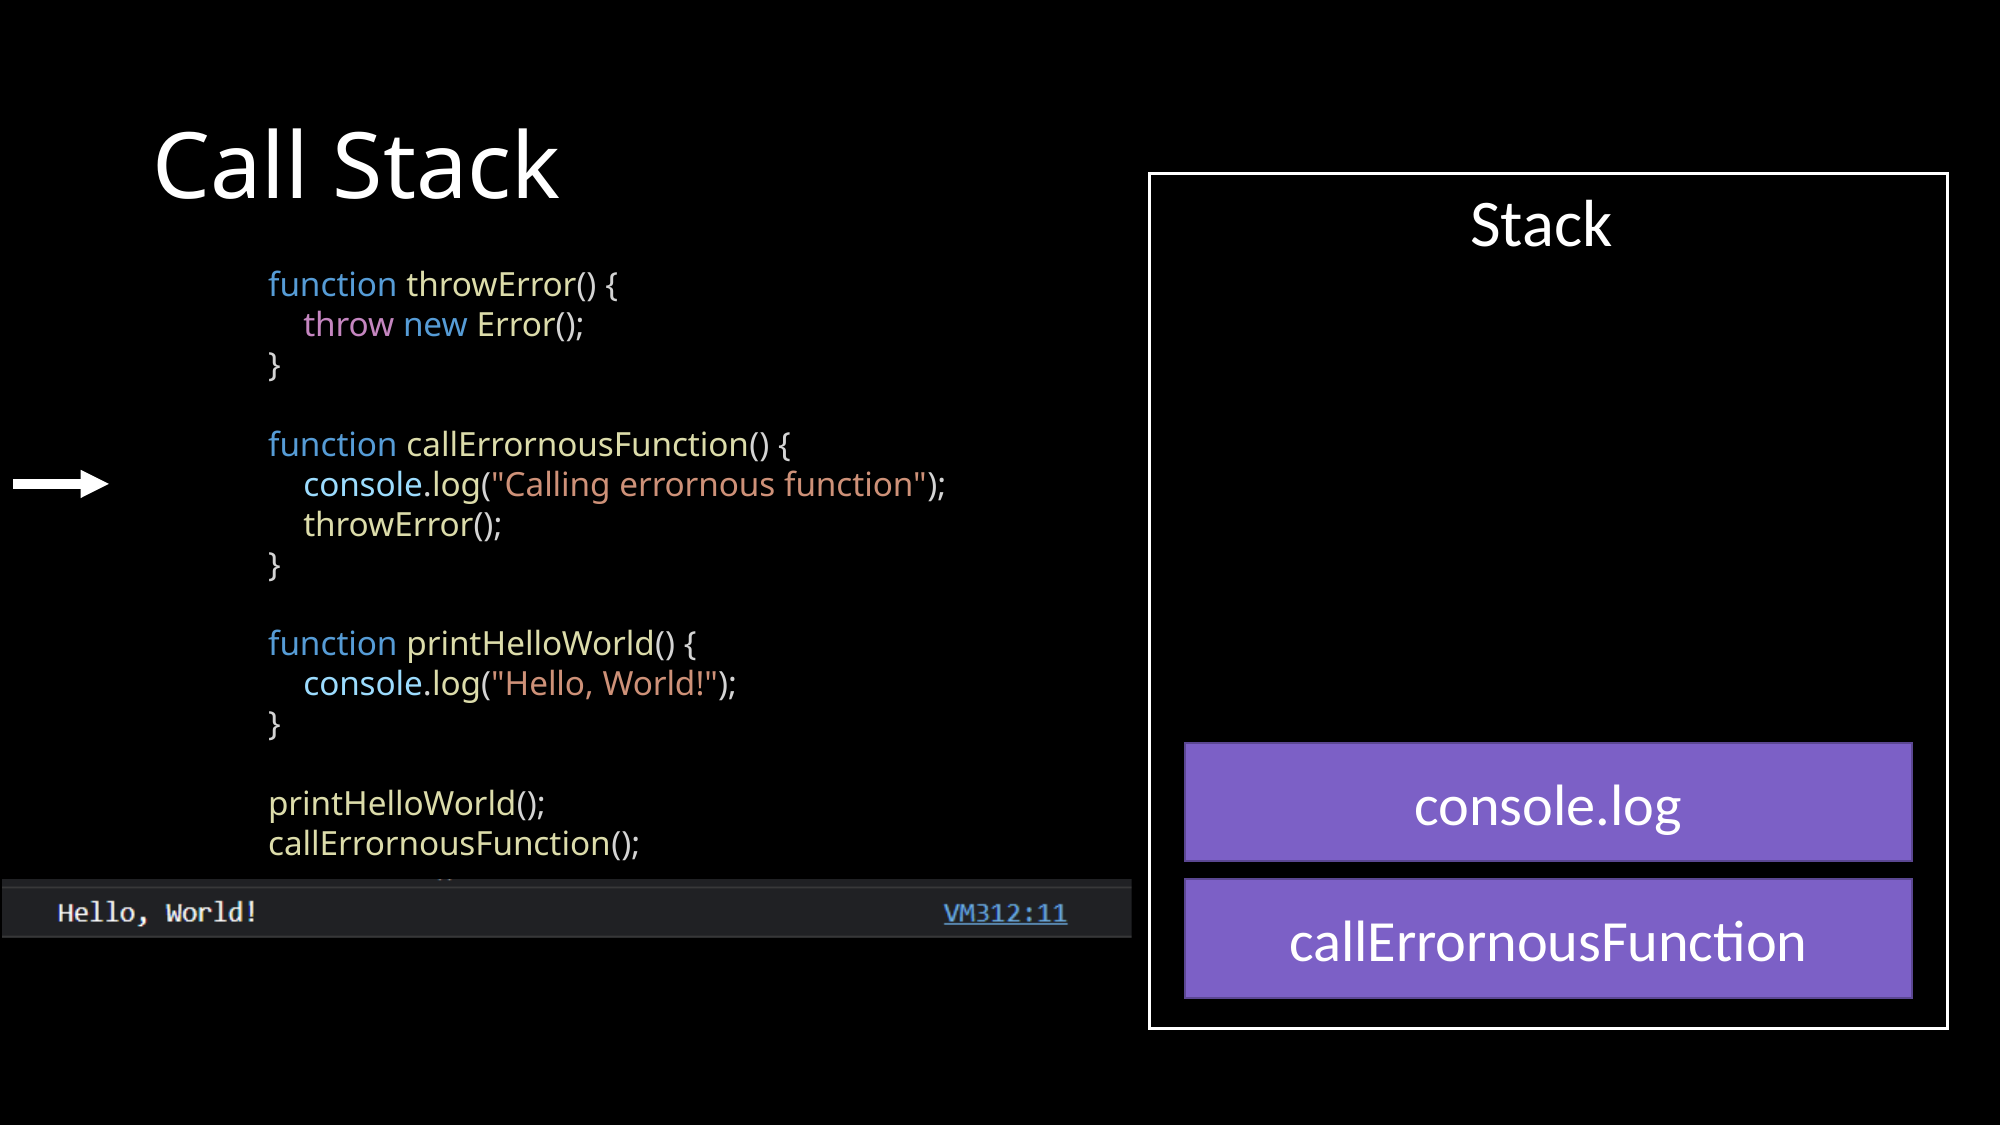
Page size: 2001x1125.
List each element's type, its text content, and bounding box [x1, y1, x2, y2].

picture [2, 879, 1132, 938]
text_box callErrornousFunction [1184, 878, 1913, 999]
title Call Stack [137, 59, 1863, 278]
text_box [1148, 172, 1948, 1030]
text_box function throwError() { throw new Error(); } function callErrornousFunction() { console.log("Calling errornous function"); throwError(); } function printHelloWorld() { console.log("Hello, World!"); } printHelloWorld(); callErrornousFunction(); [253, 278, 962, 879]
text_box console.log [1184, 742, 1913, 862]
